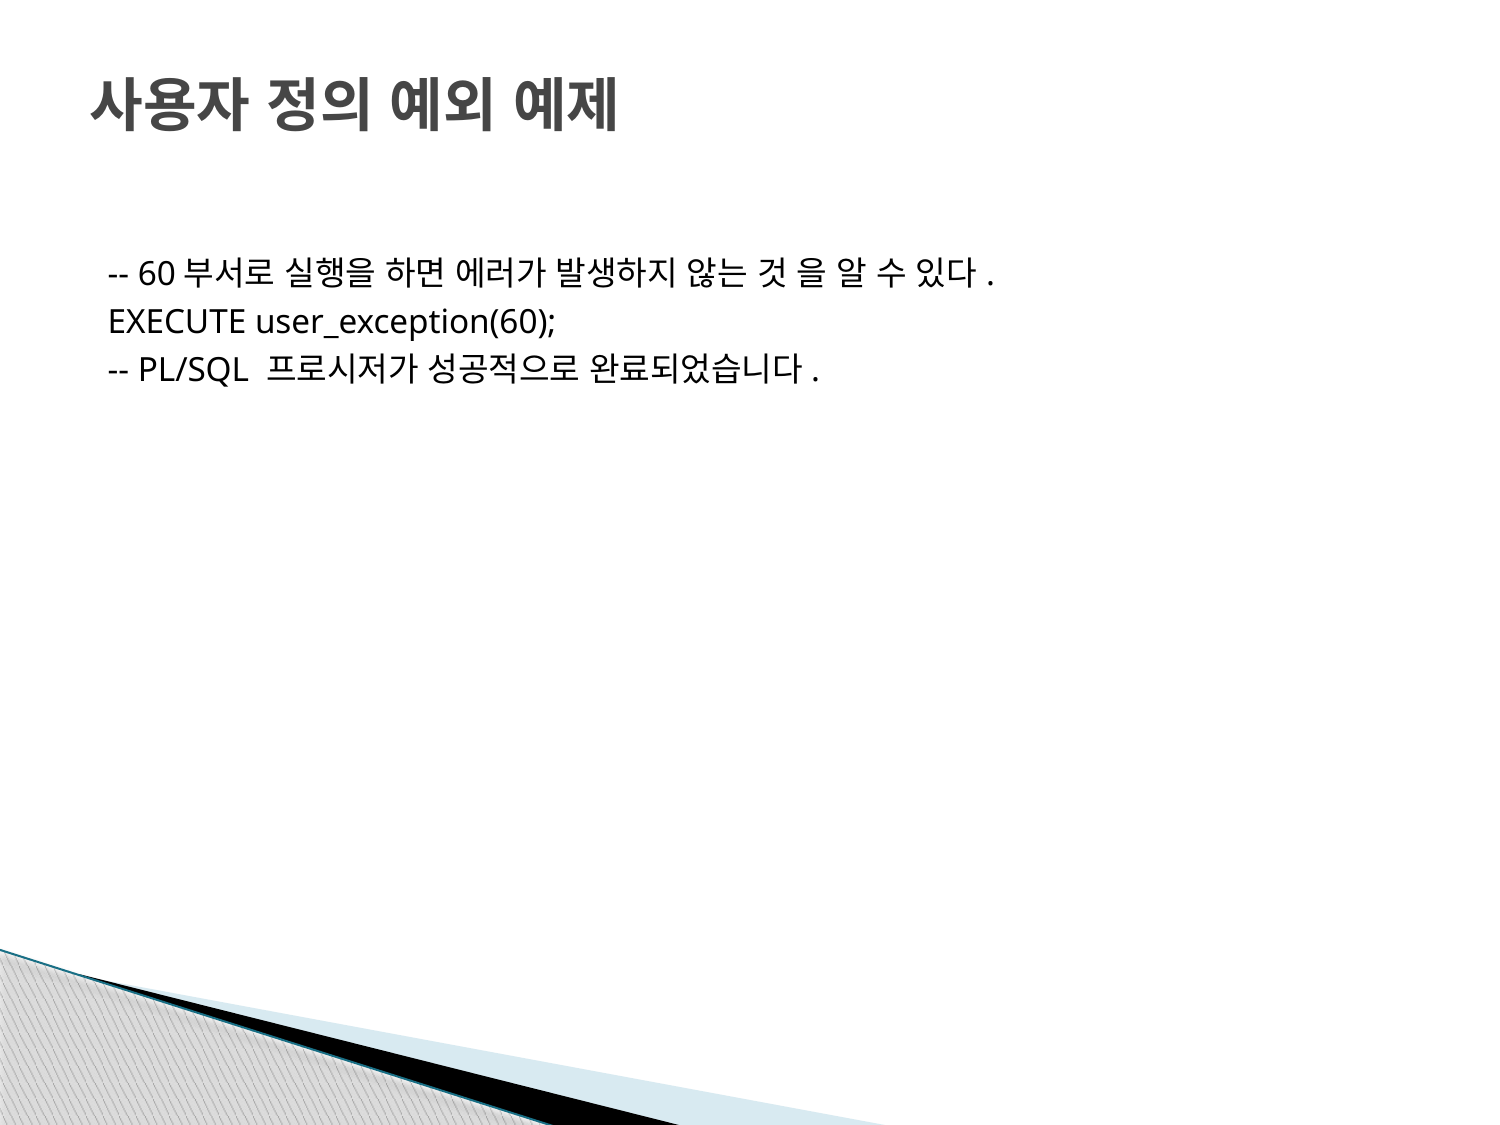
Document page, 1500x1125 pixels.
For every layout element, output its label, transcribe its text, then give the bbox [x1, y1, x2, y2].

list -- 60부서로 실행을 하면 에러가 발생하지 않는 것 을 알 수 있다. EXECUTE user_exception(60); -- PL/SQL 프로시저가 성공적으로 완료되었습니다. [75, 196, 1425, 1071]
title 사용자 정의 예외 예제 [75, 45, 1425, 161]
